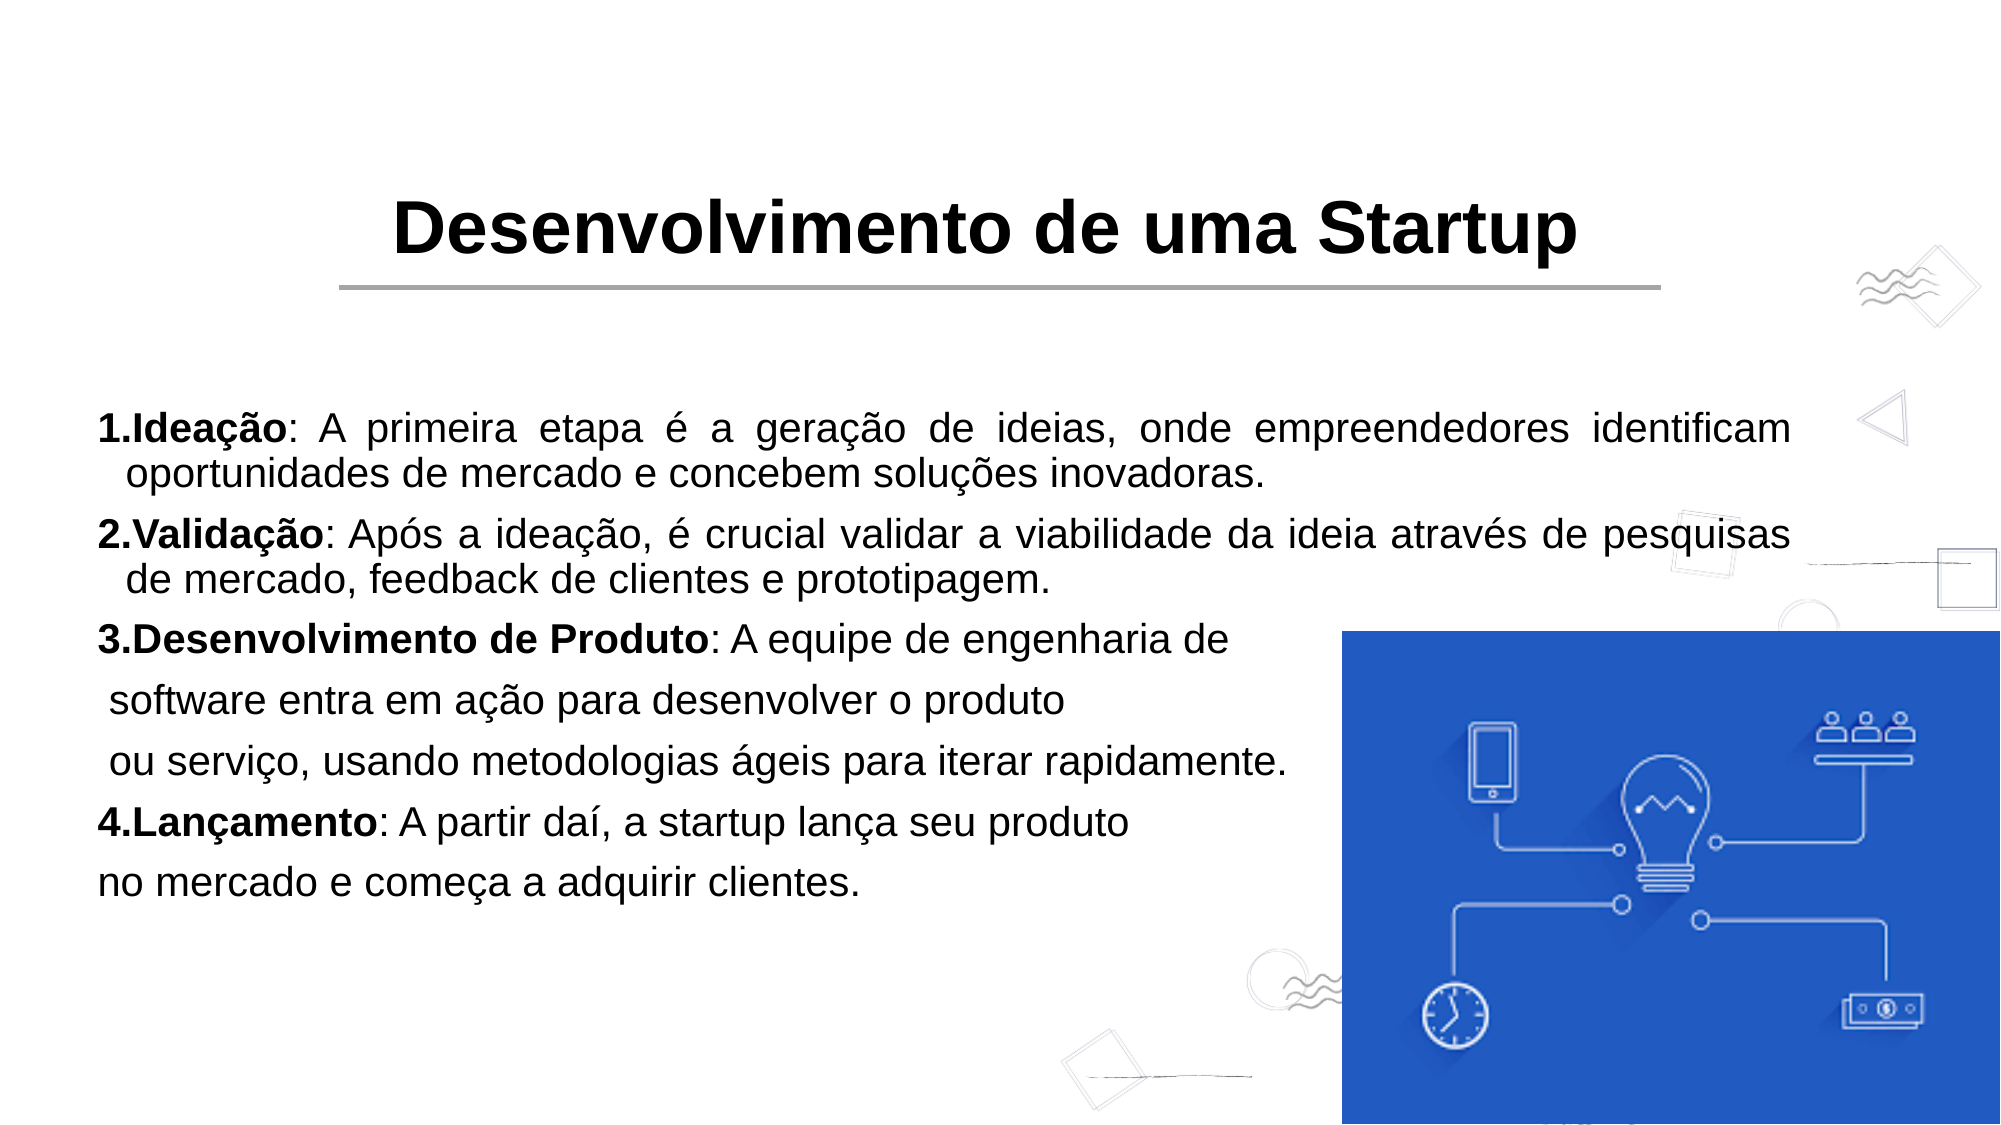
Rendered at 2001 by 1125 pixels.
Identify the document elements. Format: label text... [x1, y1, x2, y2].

picture [0, 0, 2000, 1125]
list Desenvolvimento de uma Startup Ideação: A primeira etapa é a geração de ideias, onde empreendedores identificam oportunidades de mercado e concebem soluções inovadoras. Validação: Após a ideação, é crucial validar a viabilidade da ideia através de pesquisas de mercado, feedback de clientes e prototipagem. 3.Desenvolvimento de Produto: A equipe de engenharia de software entra em ação para desenvolver o produto ou serviço, usando metodologias ágeis para iterar rapidamente. 4.Lançamento: A partir daí, a startup lança seu produto no mercado e começa a adquirir clientes. [82, 180, 1808, 982]
